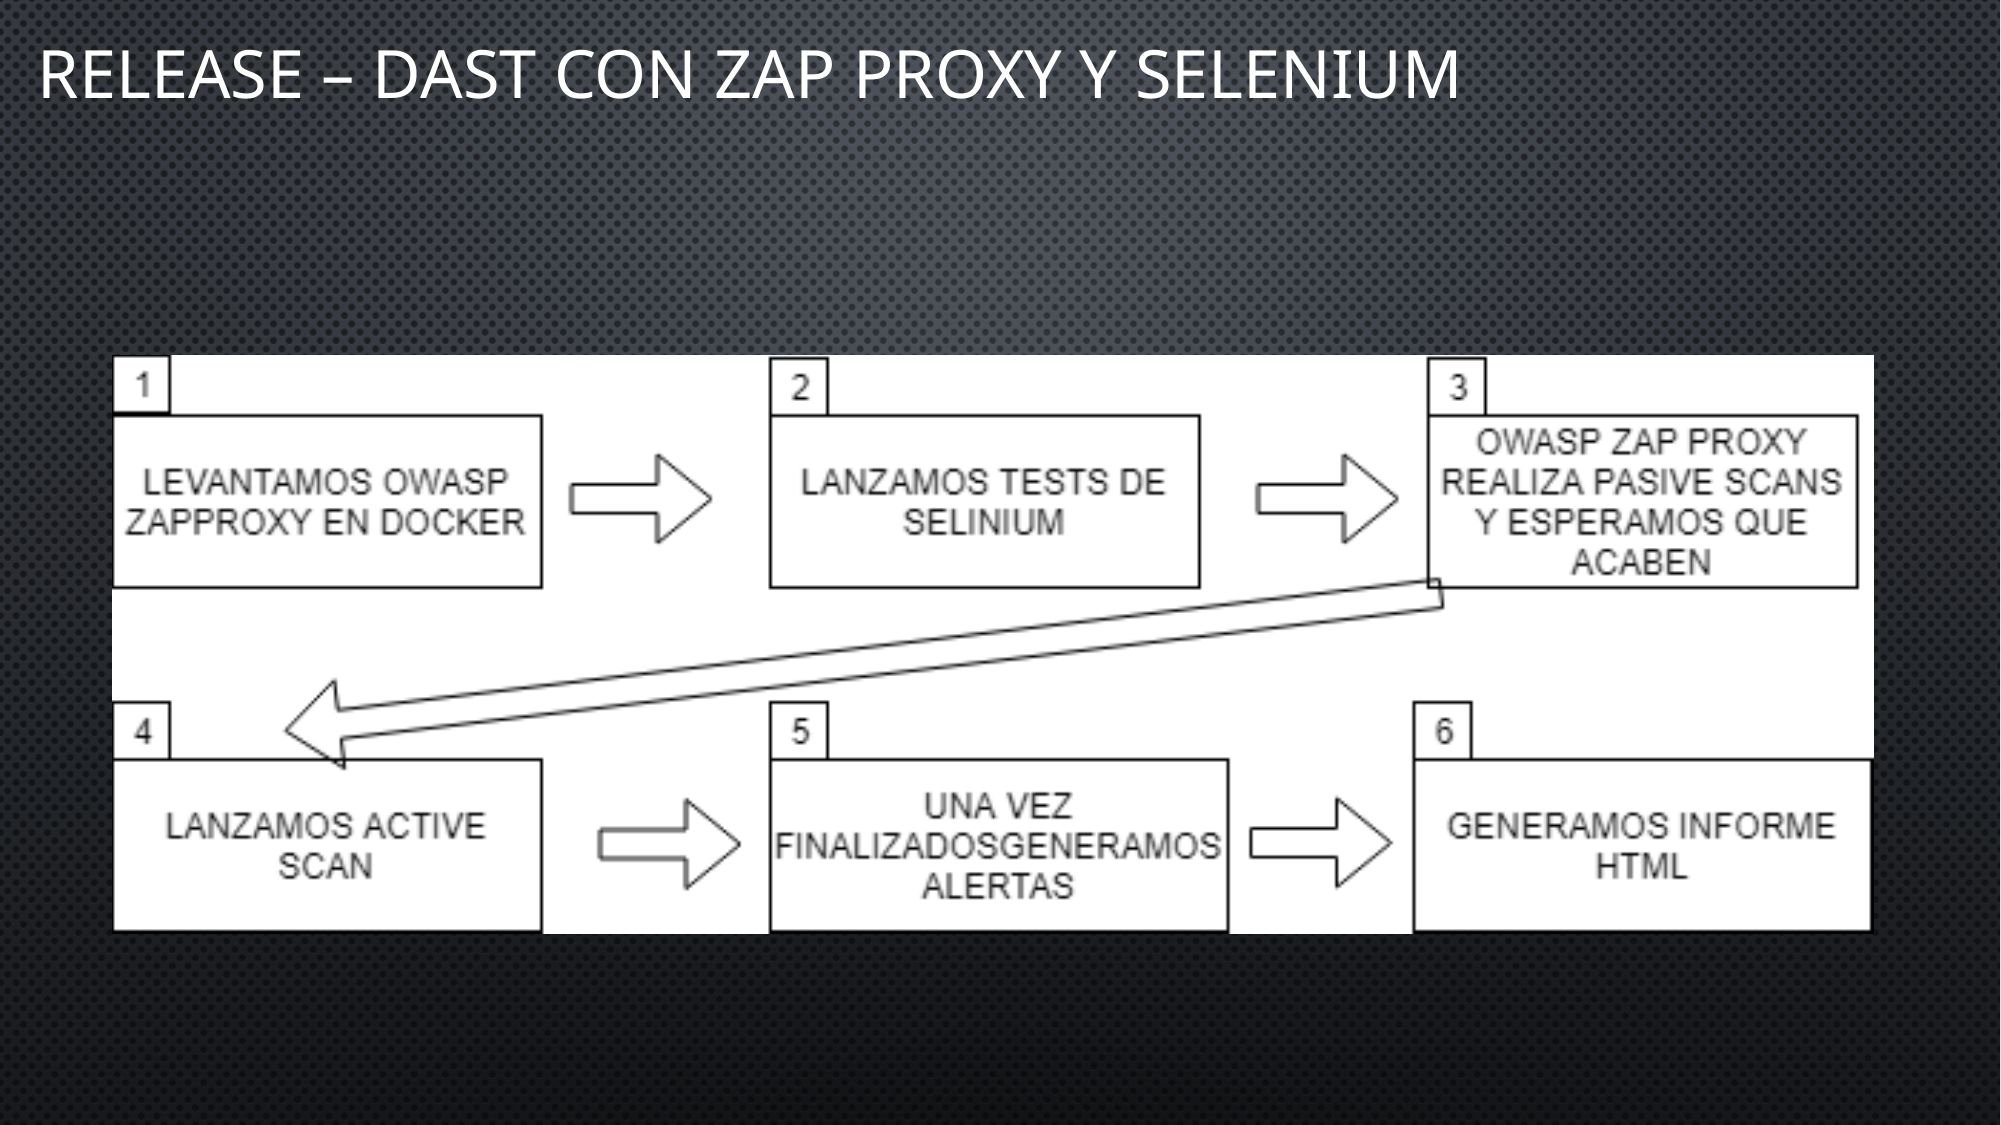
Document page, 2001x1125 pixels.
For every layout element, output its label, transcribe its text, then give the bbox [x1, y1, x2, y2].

picture [112, 355, 1874, 934]
title release – dast CON zap proxy Y SELENIUM [22, 23, 1963, 120]
